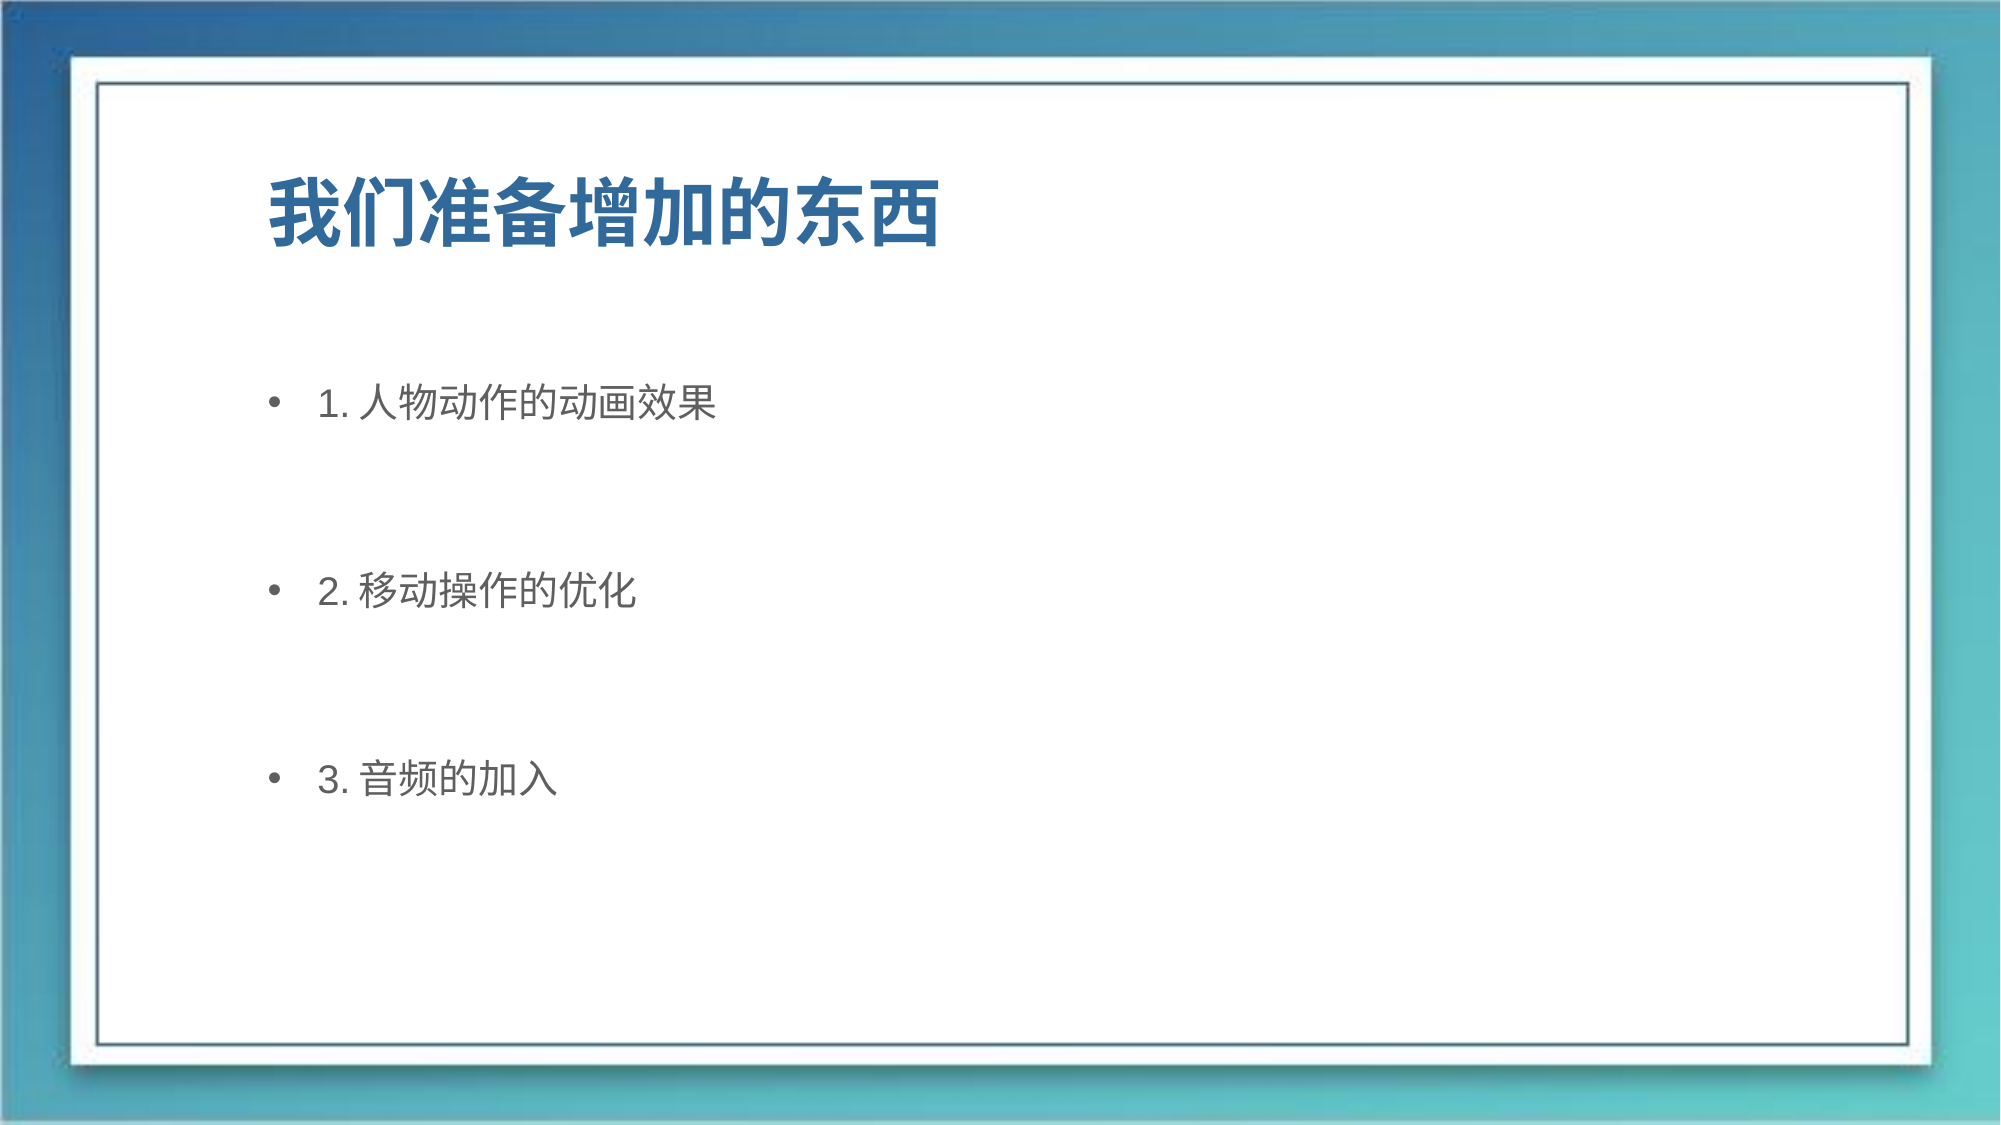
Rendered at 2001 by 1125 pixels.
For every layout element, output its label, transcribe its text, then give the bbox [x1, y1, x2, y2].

title 我们准备增加的东西 [252, 119, 1157, 314]
list 1.人物动作的动画效果 2.移动操作的优化 3.音频的加入 [252, 365, 1545, 810]
picture [0, 0, 2001, 1125]
